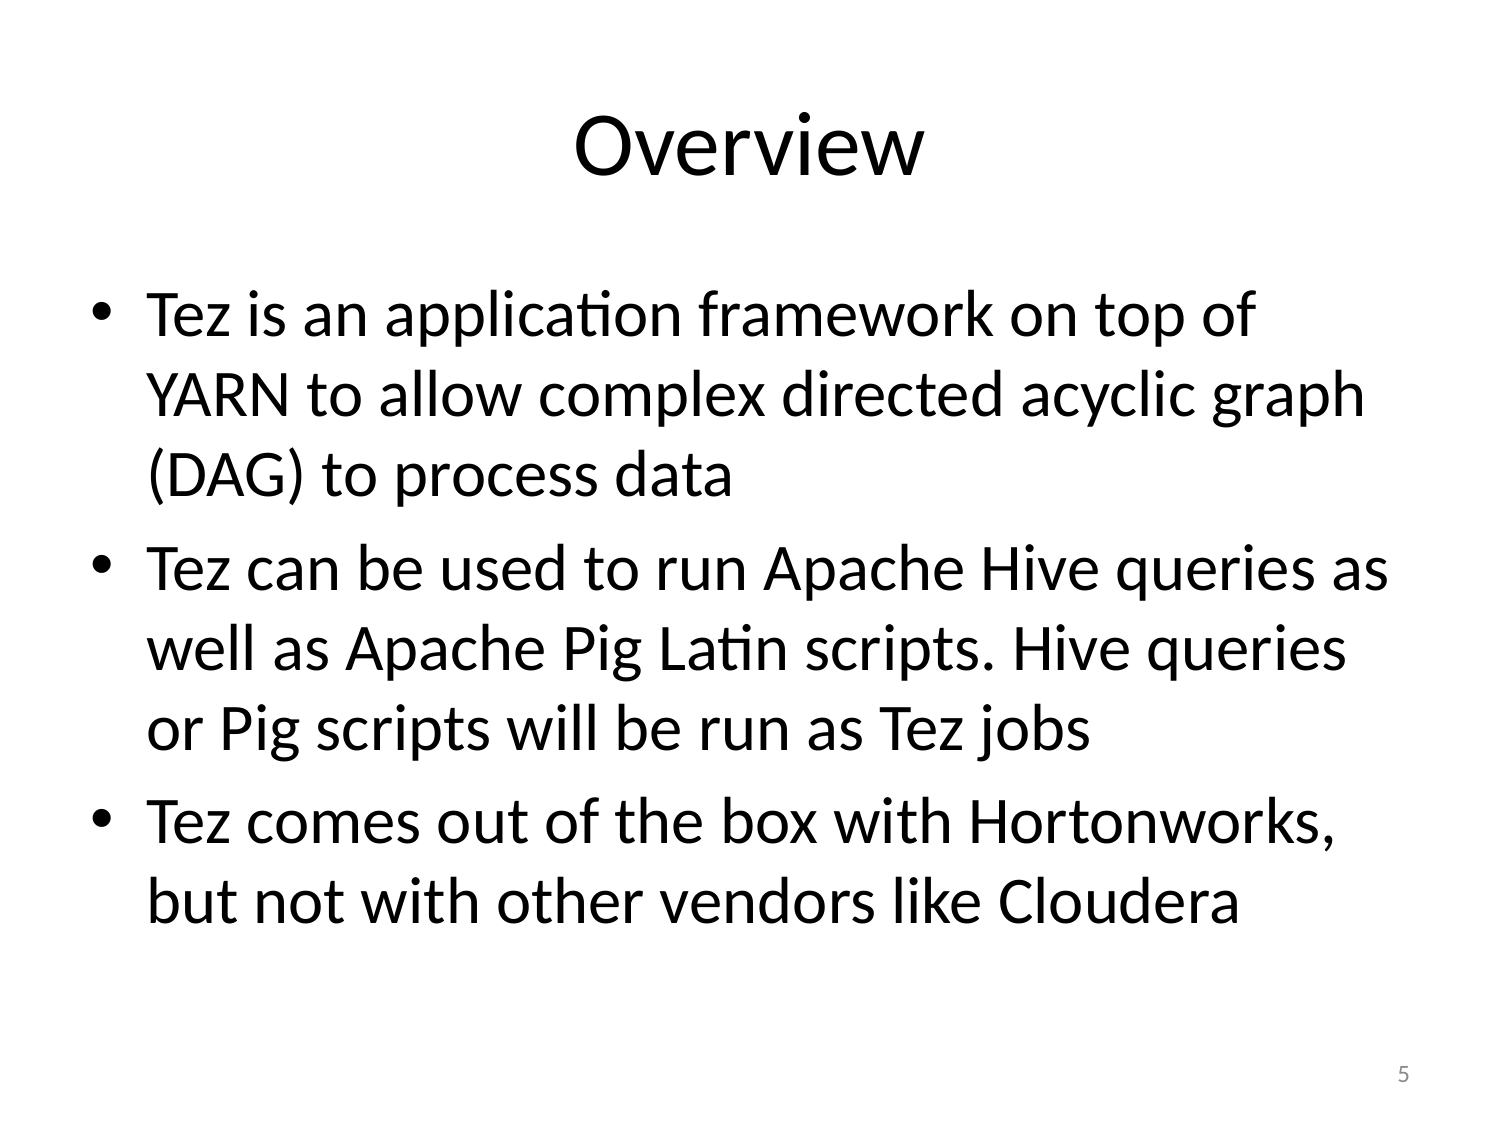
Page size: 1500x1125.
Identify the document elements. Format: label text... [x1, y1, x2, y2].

list Tez is an application framework on top of YARN to allow complex directed acyclic graph (DAG) to process data Tez can be used to run Apache Hive queries as well as Apache Pig Latin scripts. Hive queries or Pig scripts will be run as Tez jobs Tez comes out of the box with Hortonworks, but not with other vendors like Cloudera [75, 262, 1425, 1005]
title Overview [75, 45, 1425, 233]
slide_number 5 [1074, 1042, 1425, 1103]
